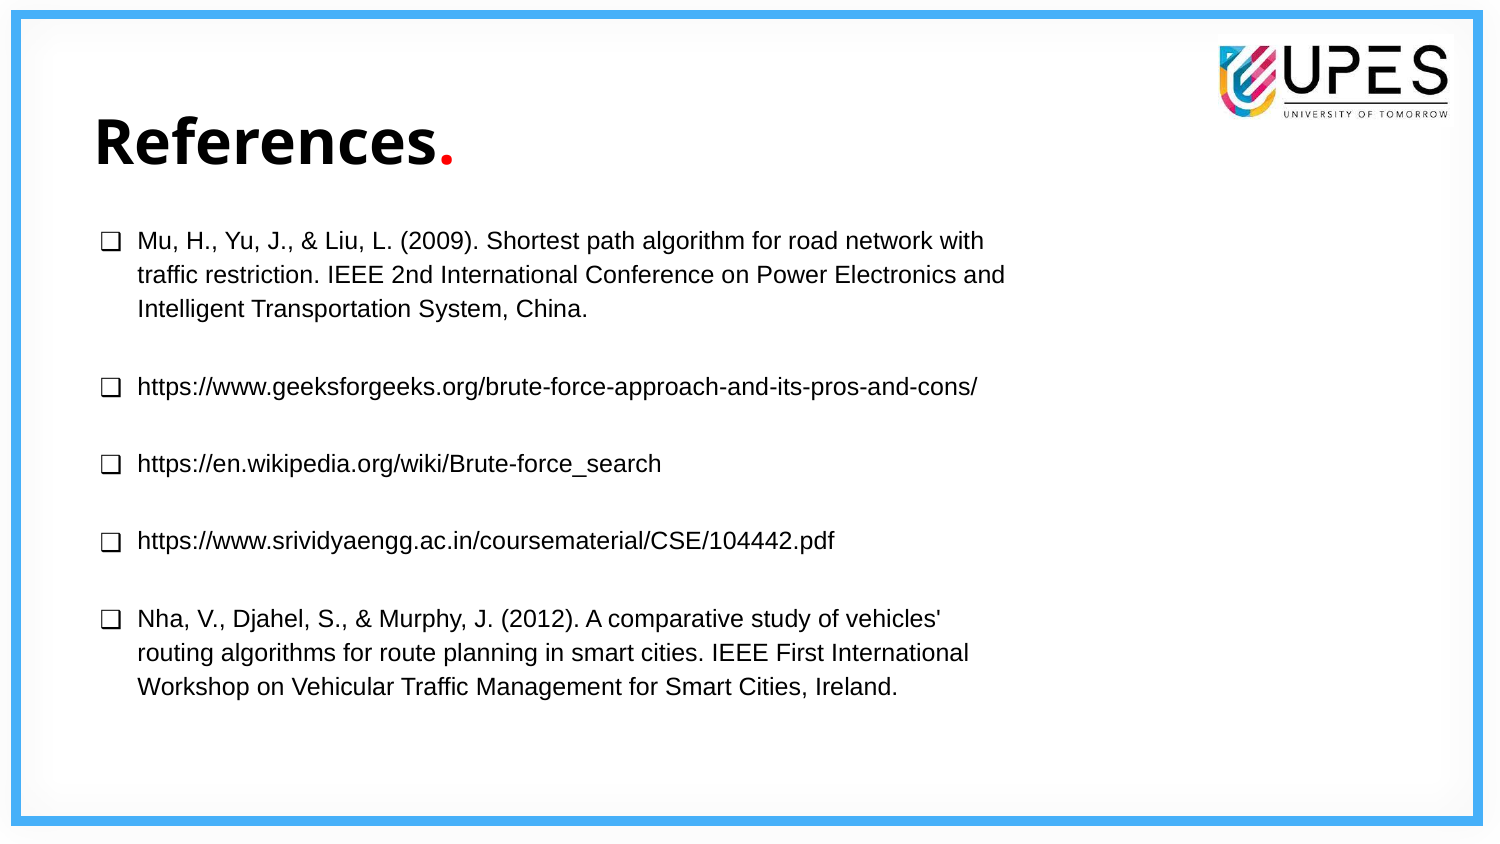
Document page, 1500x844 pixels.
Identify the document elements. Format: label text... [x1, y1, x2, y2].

text_box [16, 14, 1479, 822]
picture [1217, 34, 1454, 127]
text_box Mu, H., Yu, J., & Liu, L. (2009). Shortest path algorithm for road network with traffic restriction. IEEE 2nd International Conference on Power Electronics and Intelligent Transportation System, China. https://www.geeksforgeeks.org/brute-force-approach-and-its-pros-and-cons/ https://en.wikipedia.org/wiki/Brute-force_search https://www.srividyaengg.ac.in/coursematerial/CSE/104442.pdf Nha, V., Djahel, S., & Murphy, J. (2012). A comparative study of vehicles' routing algorithms for route planning in smart cities. IEEE First International Workshop on Vehicular Traffic Management for Smart Cities, Ireland. [93, 212, 1092, 756]
